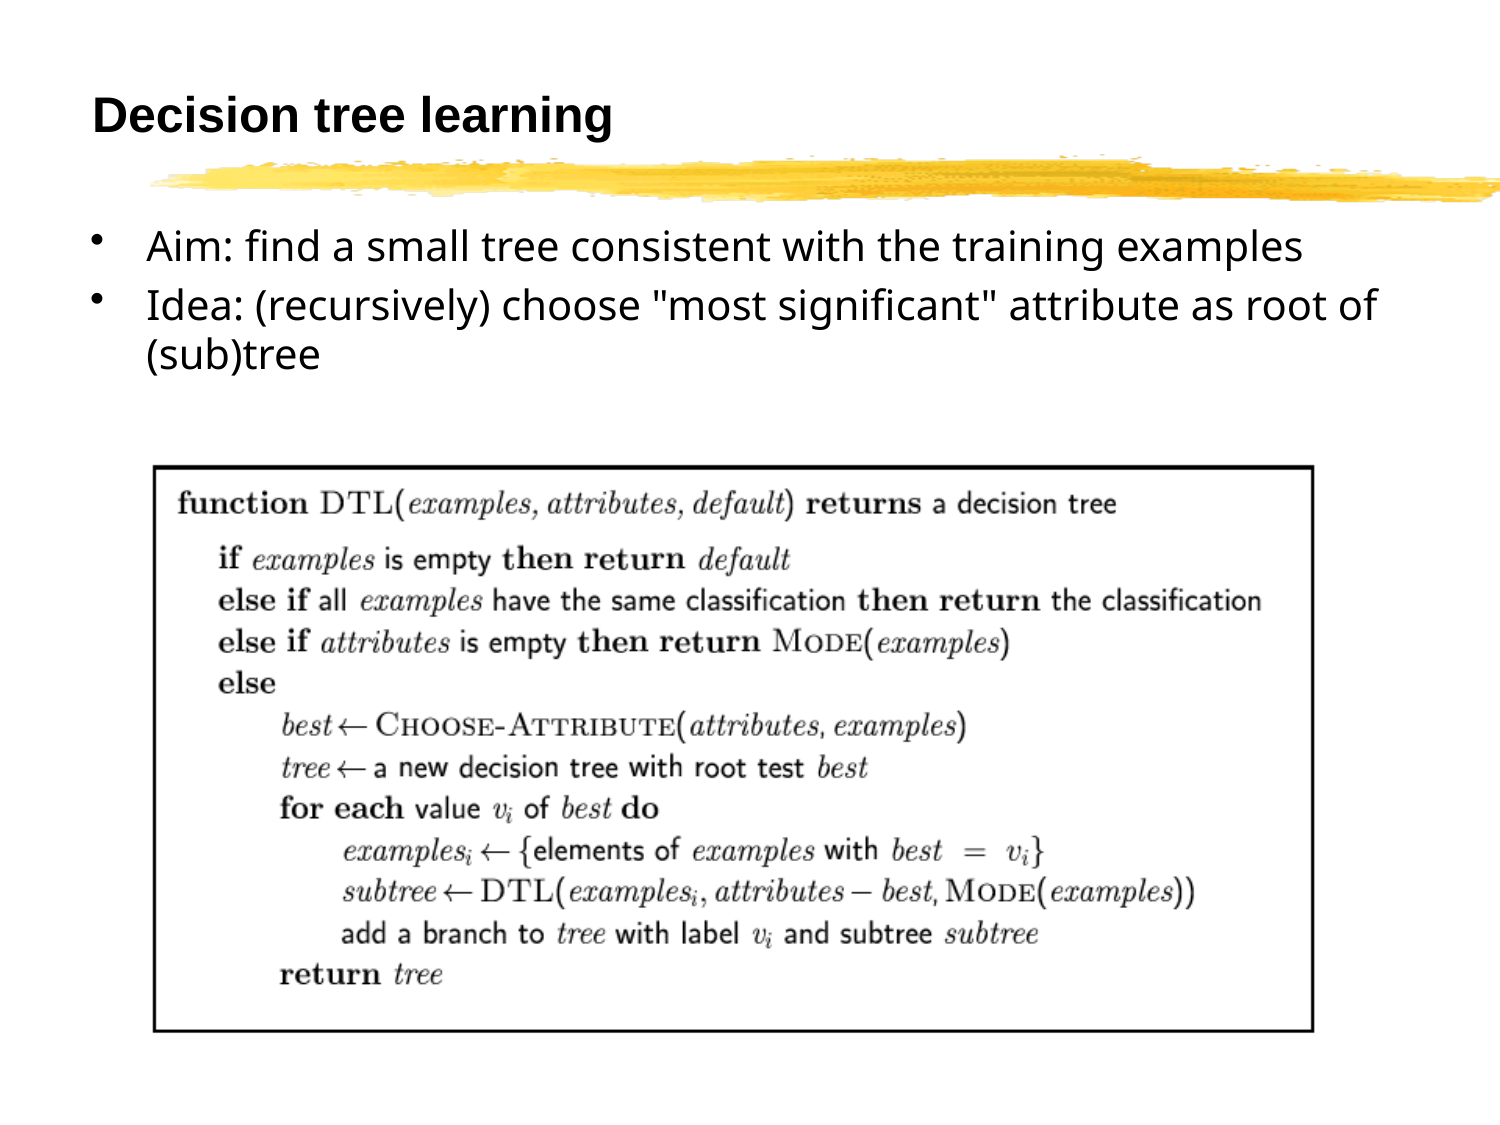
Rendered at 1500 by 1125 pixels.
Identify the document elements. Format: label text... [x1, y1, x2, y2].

list Aim: find a small tree consistent with the training examples Idea: (recursively) choose "most significant" attribute as root of (sub)tree [74, 212, 1417, 994]
picture [137, 449, 1326, 1038]
picture [150, 149, 1500, 213]
title Decision tree learning [76, 37, 1415, 151]
